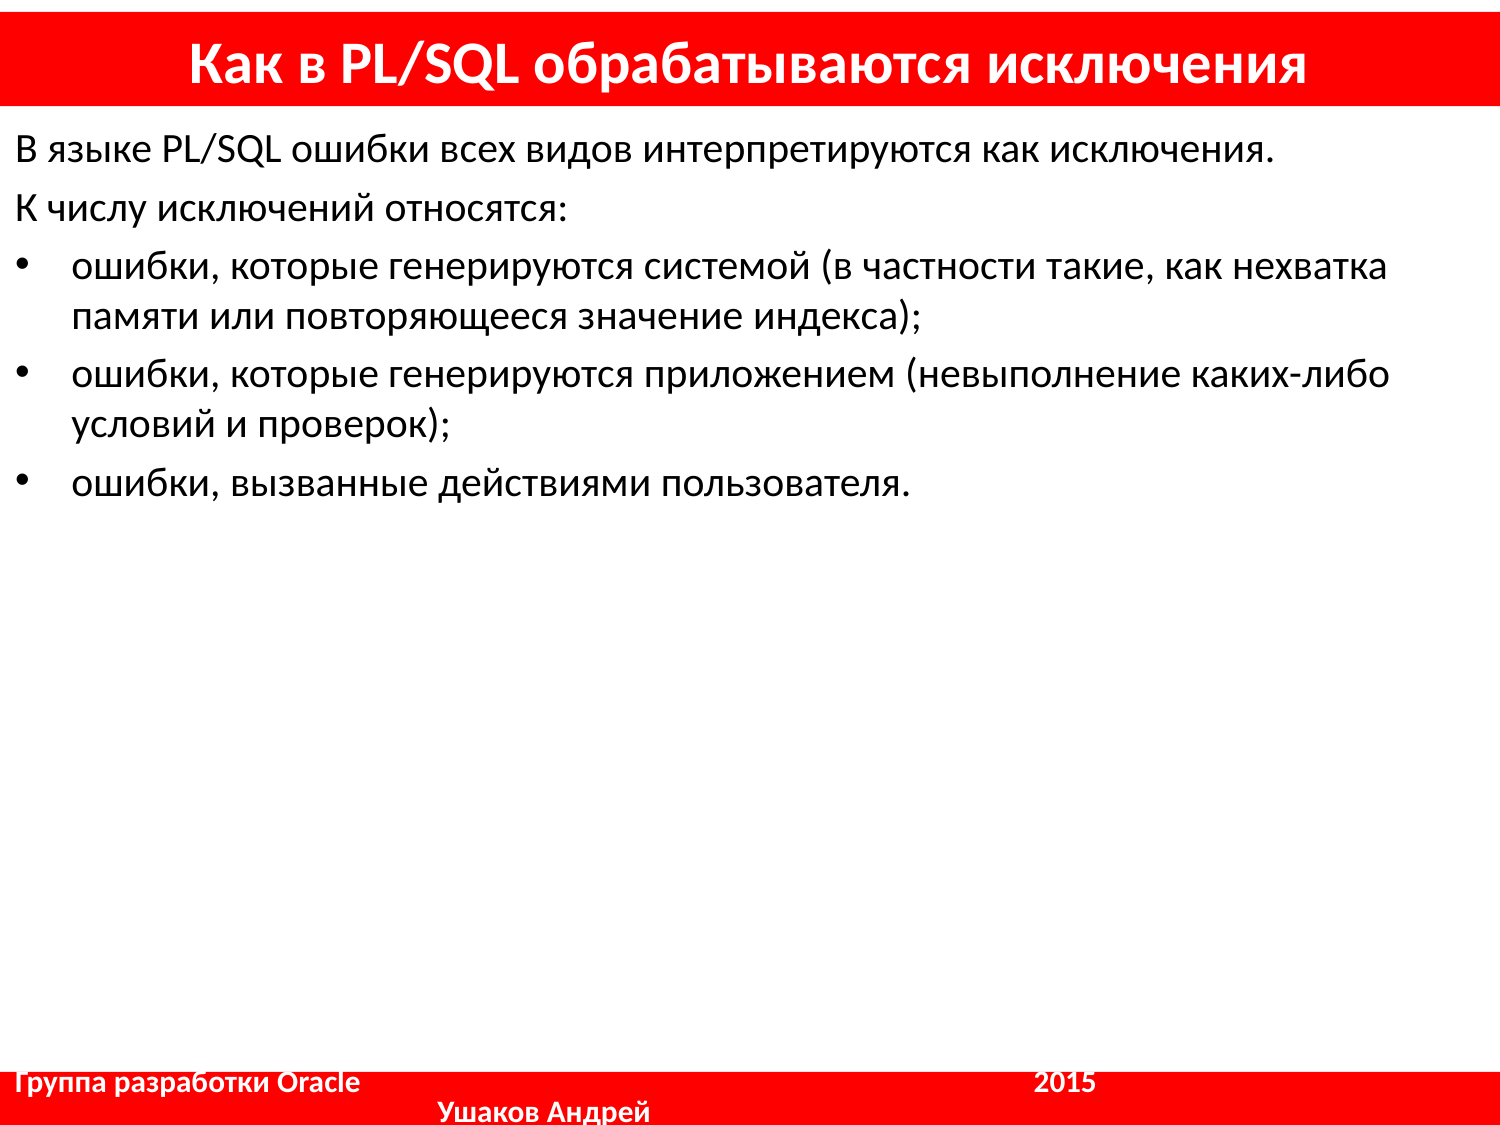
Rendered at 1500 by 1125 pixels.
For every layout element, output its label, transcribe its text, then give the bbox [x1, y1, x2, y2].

title Как в PL/SQL обрабатываются исключения [0, 11, 1500, 107]
text_box Группа разработки Oracle 2015 Ушаков Андрей [0, 1071, 1500, 1125]
list В языке PL/SQL ошибки всех видов интерпретируются как исключения. К числу исключений относятся: ошибки, которые генерируются системой (в частности такие, как нехватка памяти или повторяющееся значение индекса); ошибки, которые генерируются приложением (невыполнение каких-либо условий и проверок); ошибки, вызванные действиями пользователя. [0, 113, 1500, 1071]
